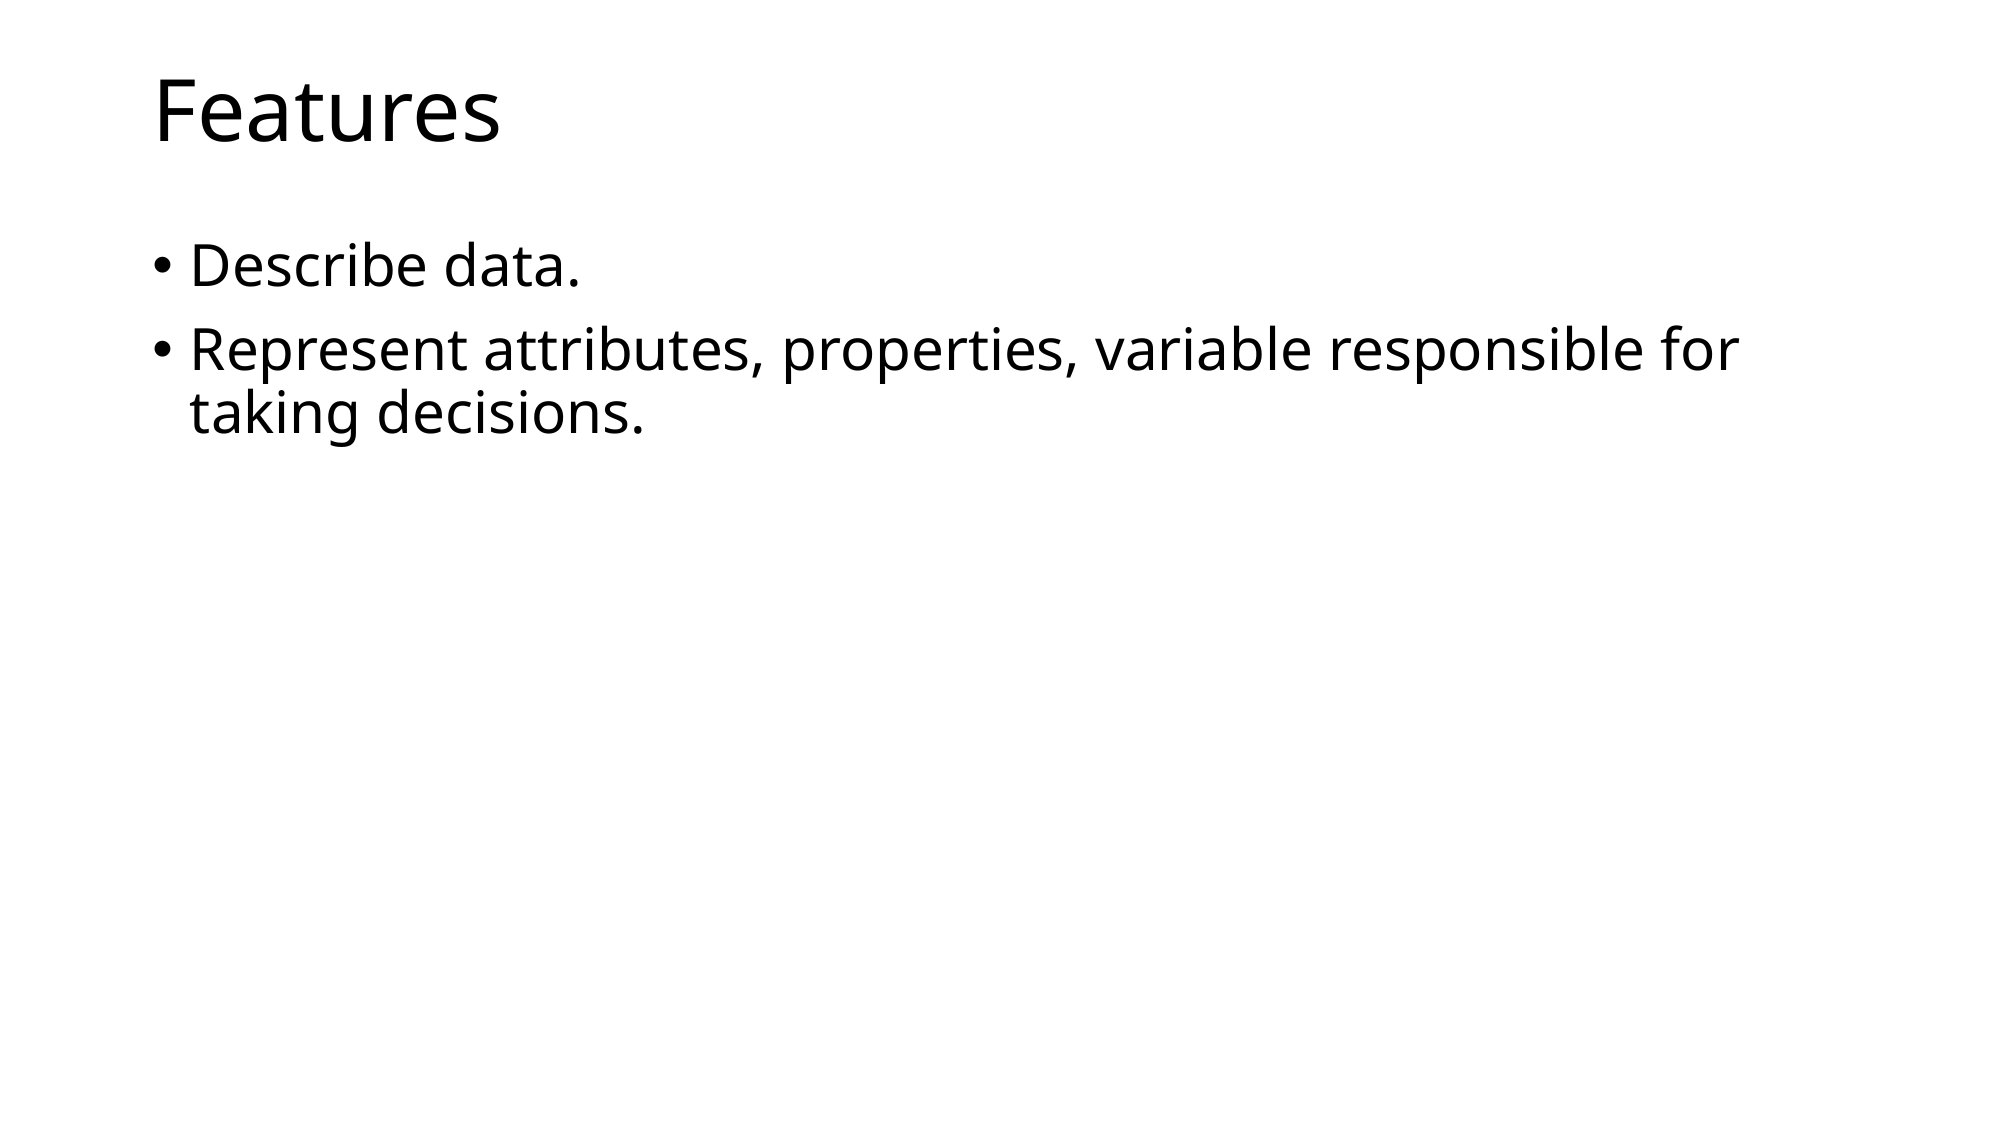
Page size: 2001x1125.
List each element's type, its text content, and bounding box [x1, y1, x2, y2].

list Describe data. Represent attributes, properties, variable responsible for taking decisions. [137, 228, 1863, 1014]
title Features [137, 59, 1863, 169]
